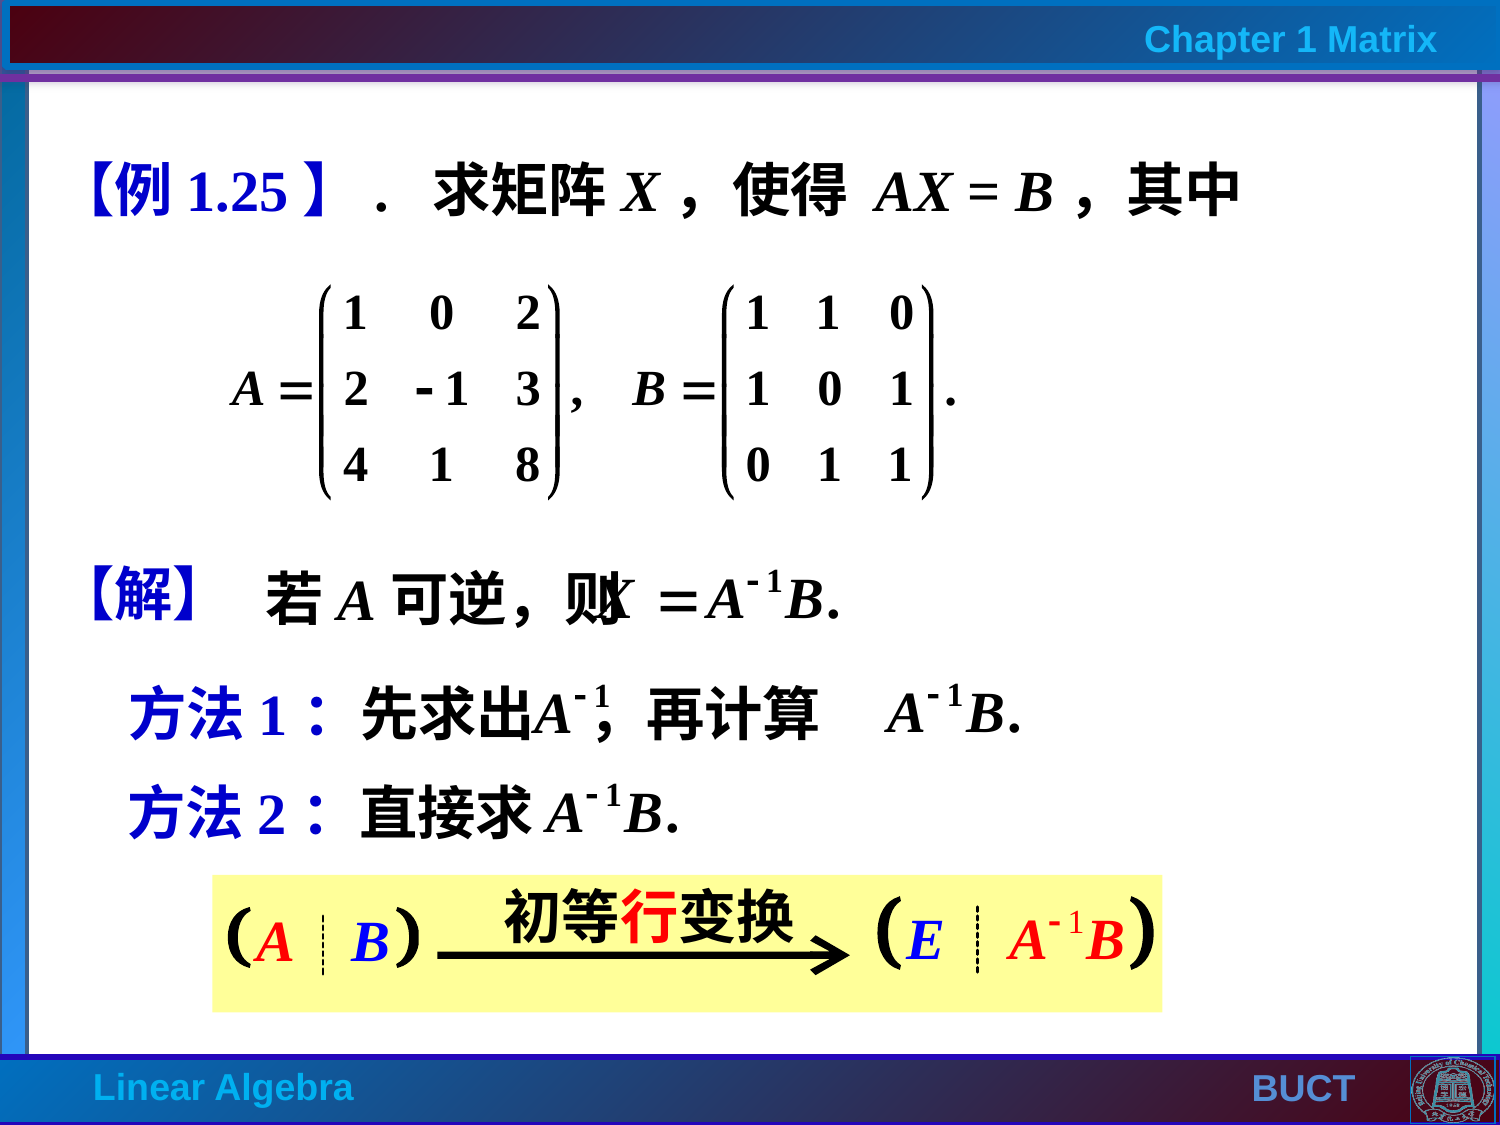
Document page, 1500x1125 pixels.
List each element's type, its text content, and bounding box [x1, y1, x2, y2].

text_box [224, 560, 1388, 634]
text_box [112, 768, 1500, 856]
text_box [112, 669, 1025, 756]
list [224, 281, 959, 504]
text_box 【解】 [41, 549, 1279, 635]
text_box 【例1.25】. 求矩阵X，使得 AX = B，其中 [41, 145, 1392, 231]
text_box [212, 874, 1163, 1013]
